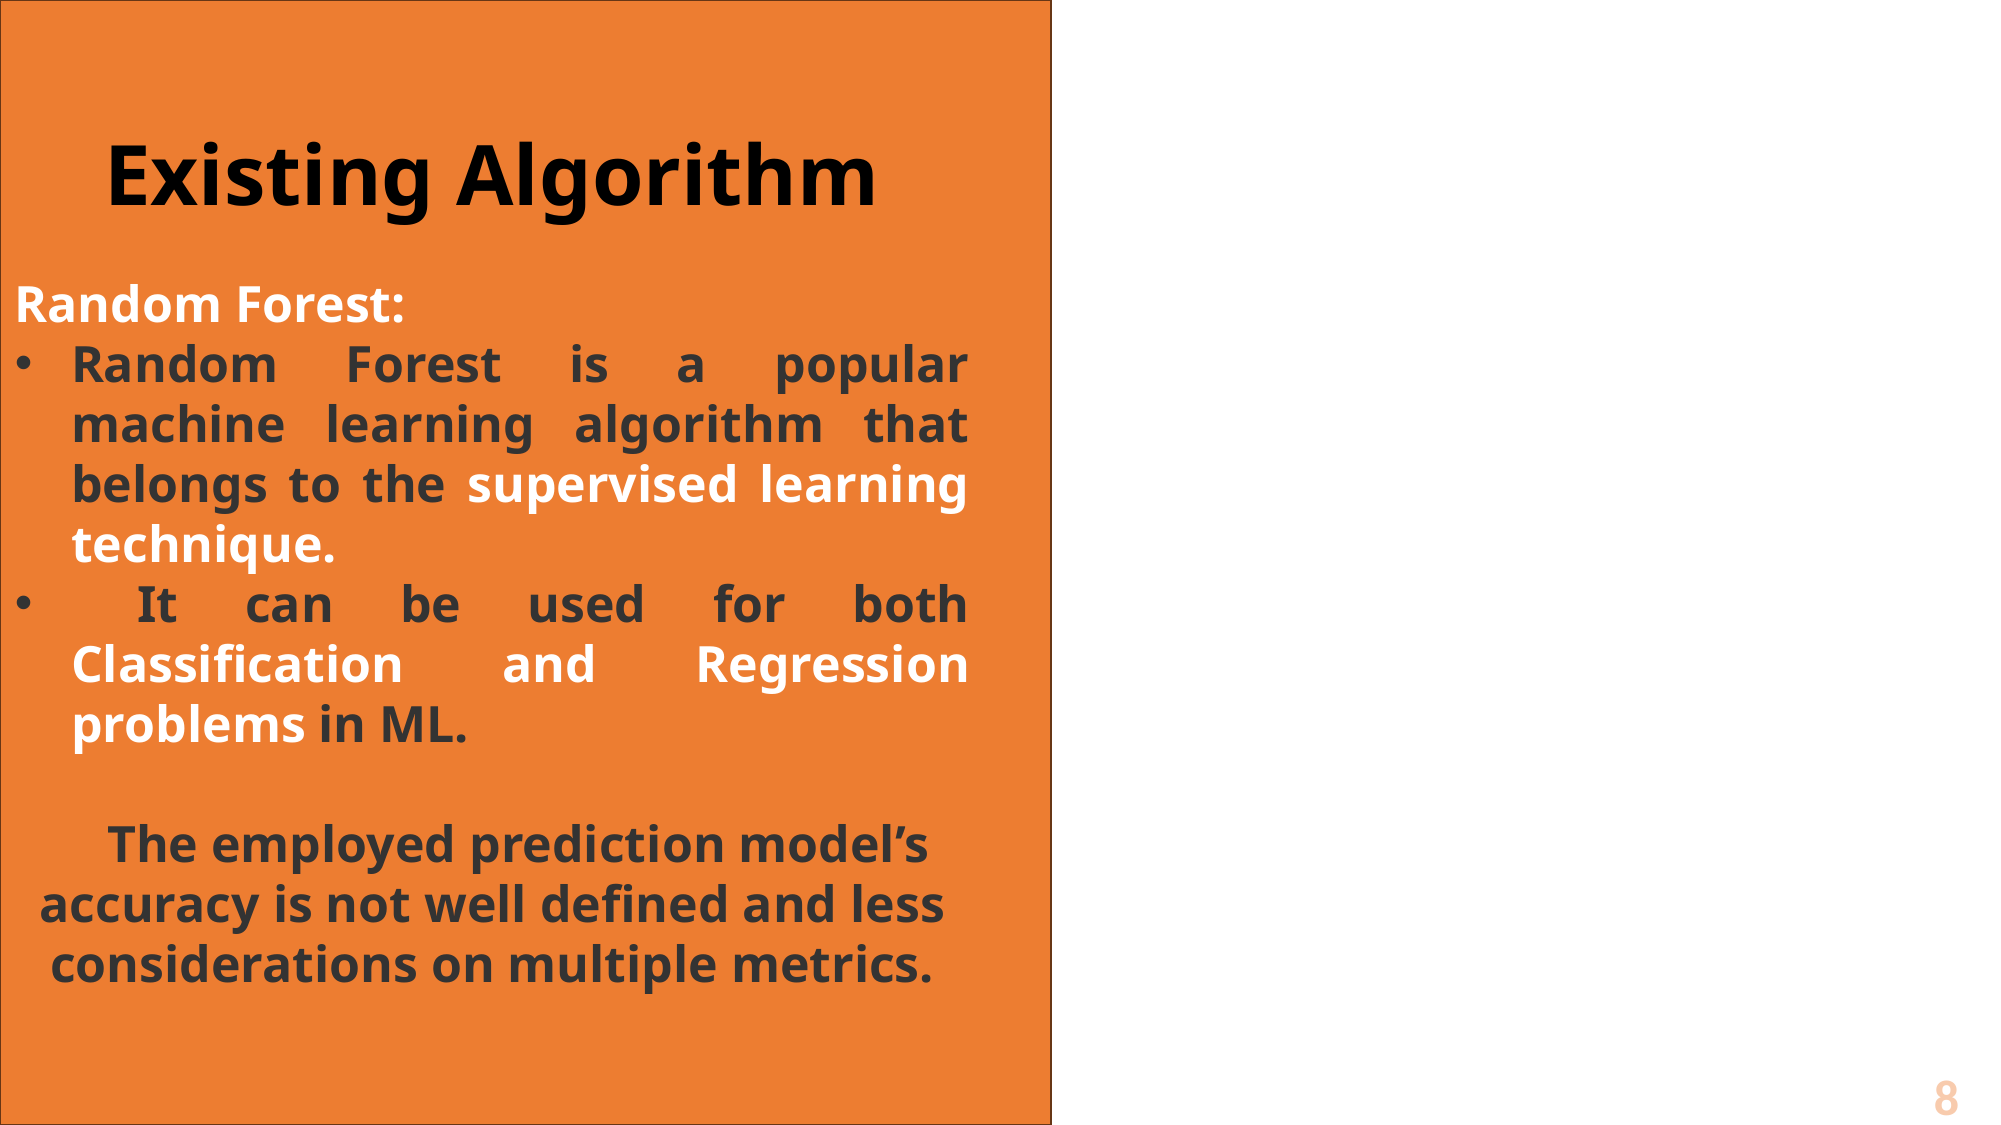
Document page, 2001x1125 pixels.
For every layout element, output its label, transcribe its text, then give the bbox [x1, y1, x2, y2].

text_box Existing Algorithm Random Forest: Random Forest is a popular machine learning algorithm that belongs to the supervised learning technique. It can be used for both Classification and Regression problems in ML. The employed prediction model’s accuracy is not well defined and less considerations on multiple metrics. [0, 114, 986, 1056]
slide_number 8 [1524, 1065, 1975, 1125]
text_box [0, 0, 1052, 1125]
